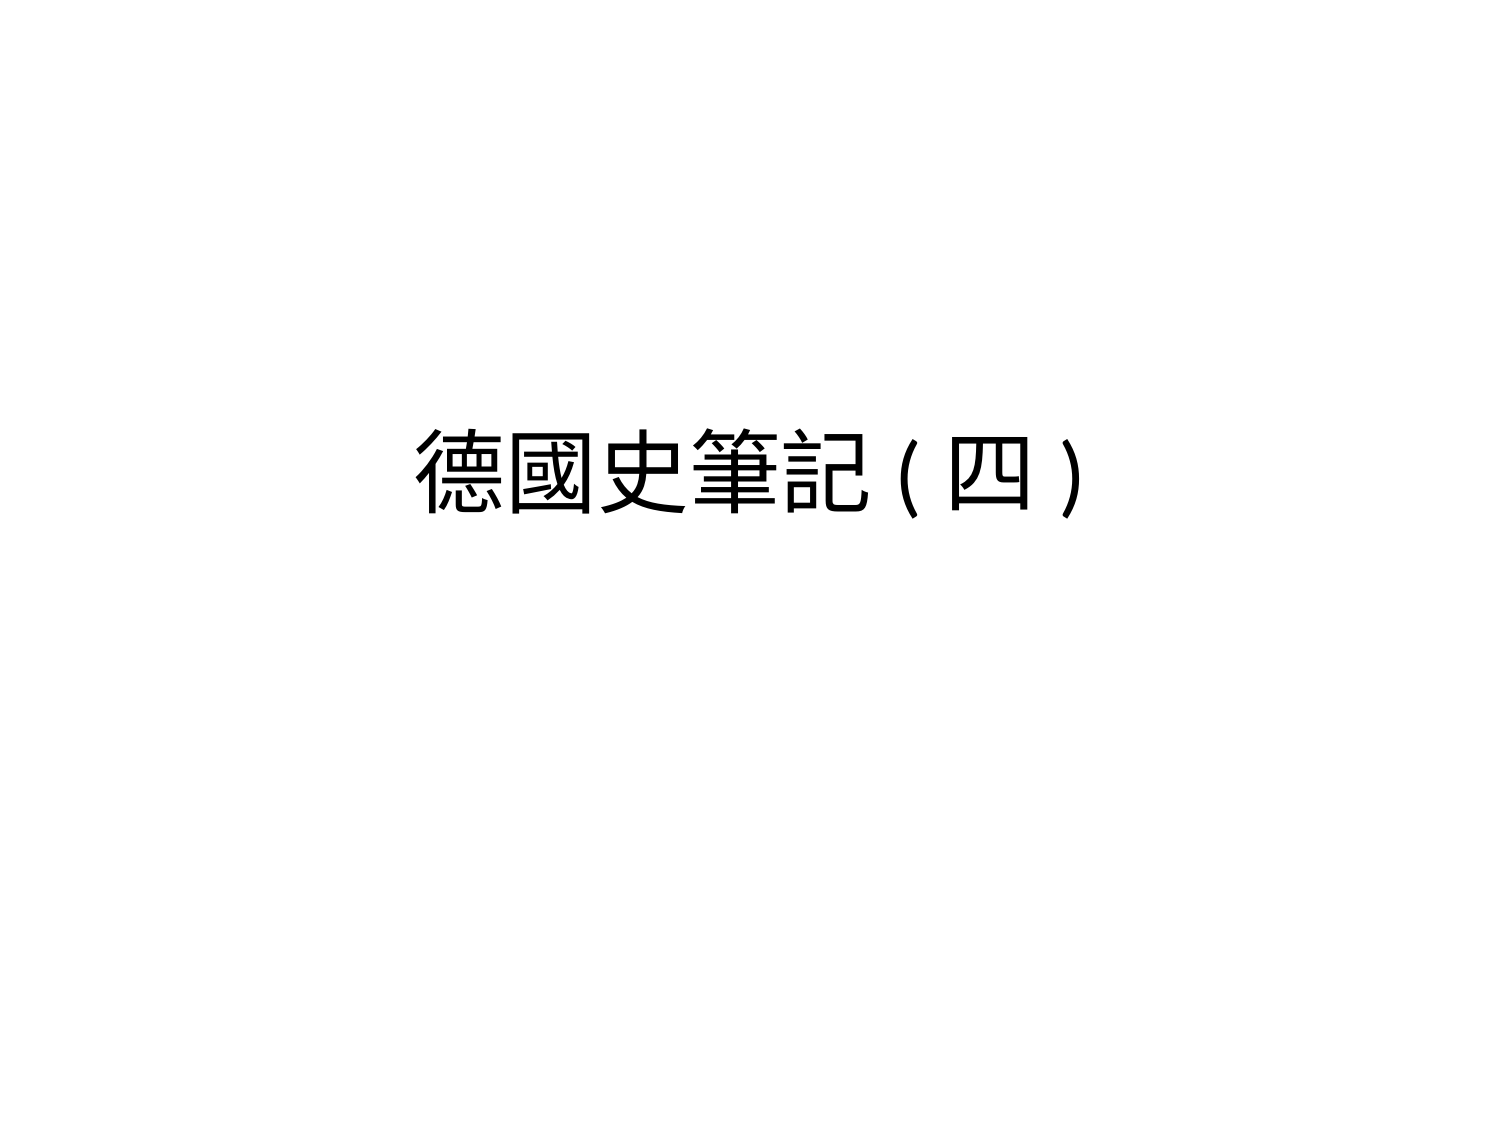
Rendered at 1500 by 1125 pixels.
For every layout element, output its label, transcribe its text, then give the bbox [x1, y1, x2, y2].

title 德國史筆記(四) [112, 349, 1388, 591]
